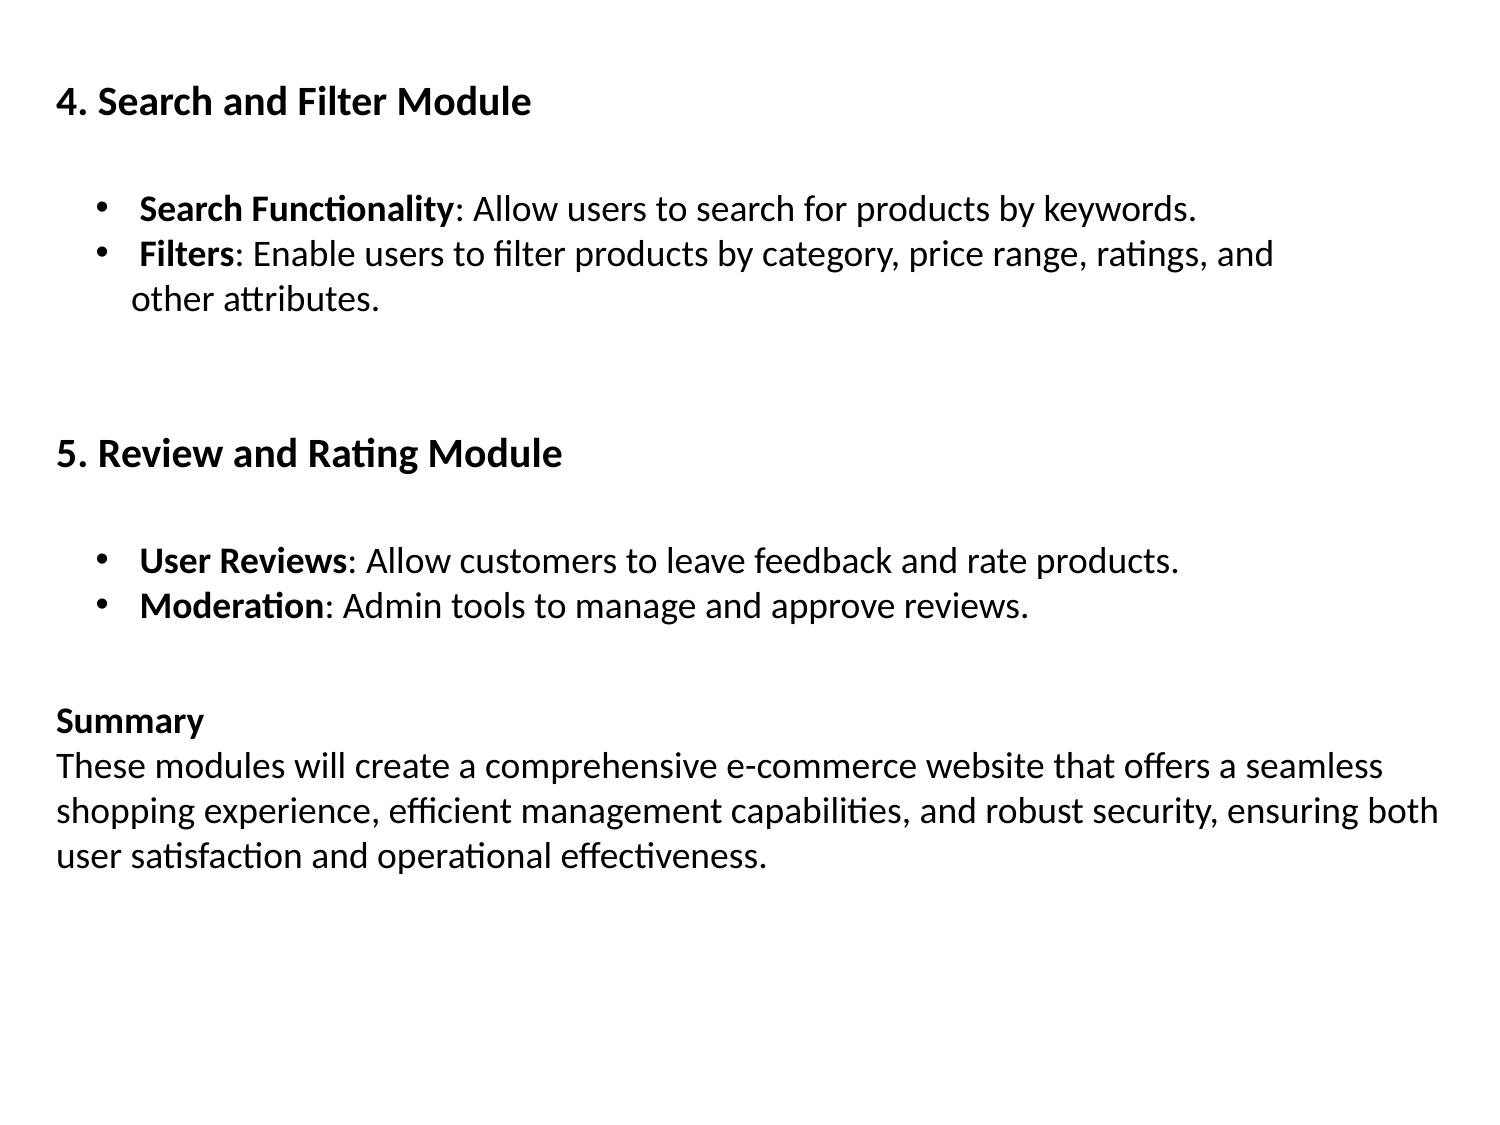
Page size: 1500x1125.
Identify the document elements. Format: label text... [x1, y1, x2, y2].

text_box 4. Search and Filter Module Search Functionality: Allow users to search for products by keywords. Filters: Enable users to filter products by category, price range, ratings, and other attributes. 5. Review and Rating Module User Reviews: Allow customers to leave feedback and rate products. Moderation: Admin tools to manage and approve reviews. Summary These modules will create a comprehensive e-commerce website that offers a seamless shopping experience, efficient management capabilities, and robust security, ensuring both user satisfaction and operational effectiveness. [41, 66, 1471, 919]
